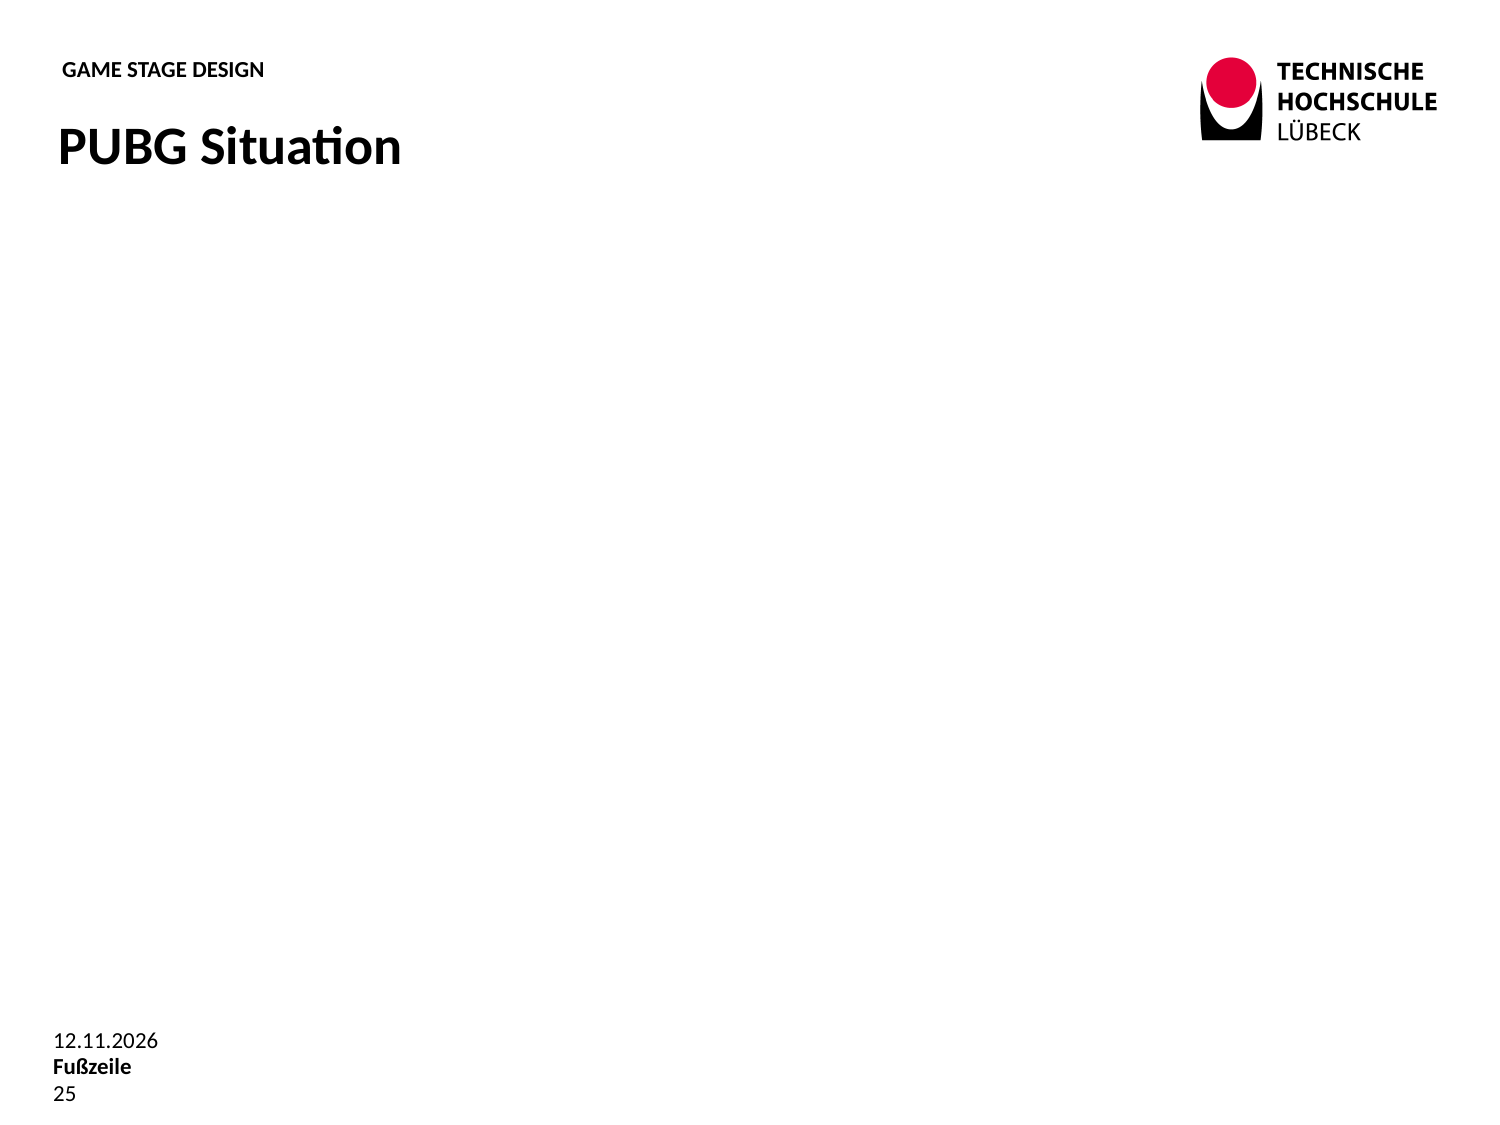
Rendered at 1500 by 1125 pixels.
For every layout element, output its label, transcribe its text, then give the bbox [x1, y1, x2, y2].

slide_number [47, 1027, 225, 1051]
title Game stage design [47, 50, 1170, 110]
footer Fußzeile [47, 1051, 1457, 1081]
picture [1166, 23, 1471, 175]
slide_number 25 [47, 1081, 390, 1102]
list PUBG Situation [47, 118, 1170, 195]
